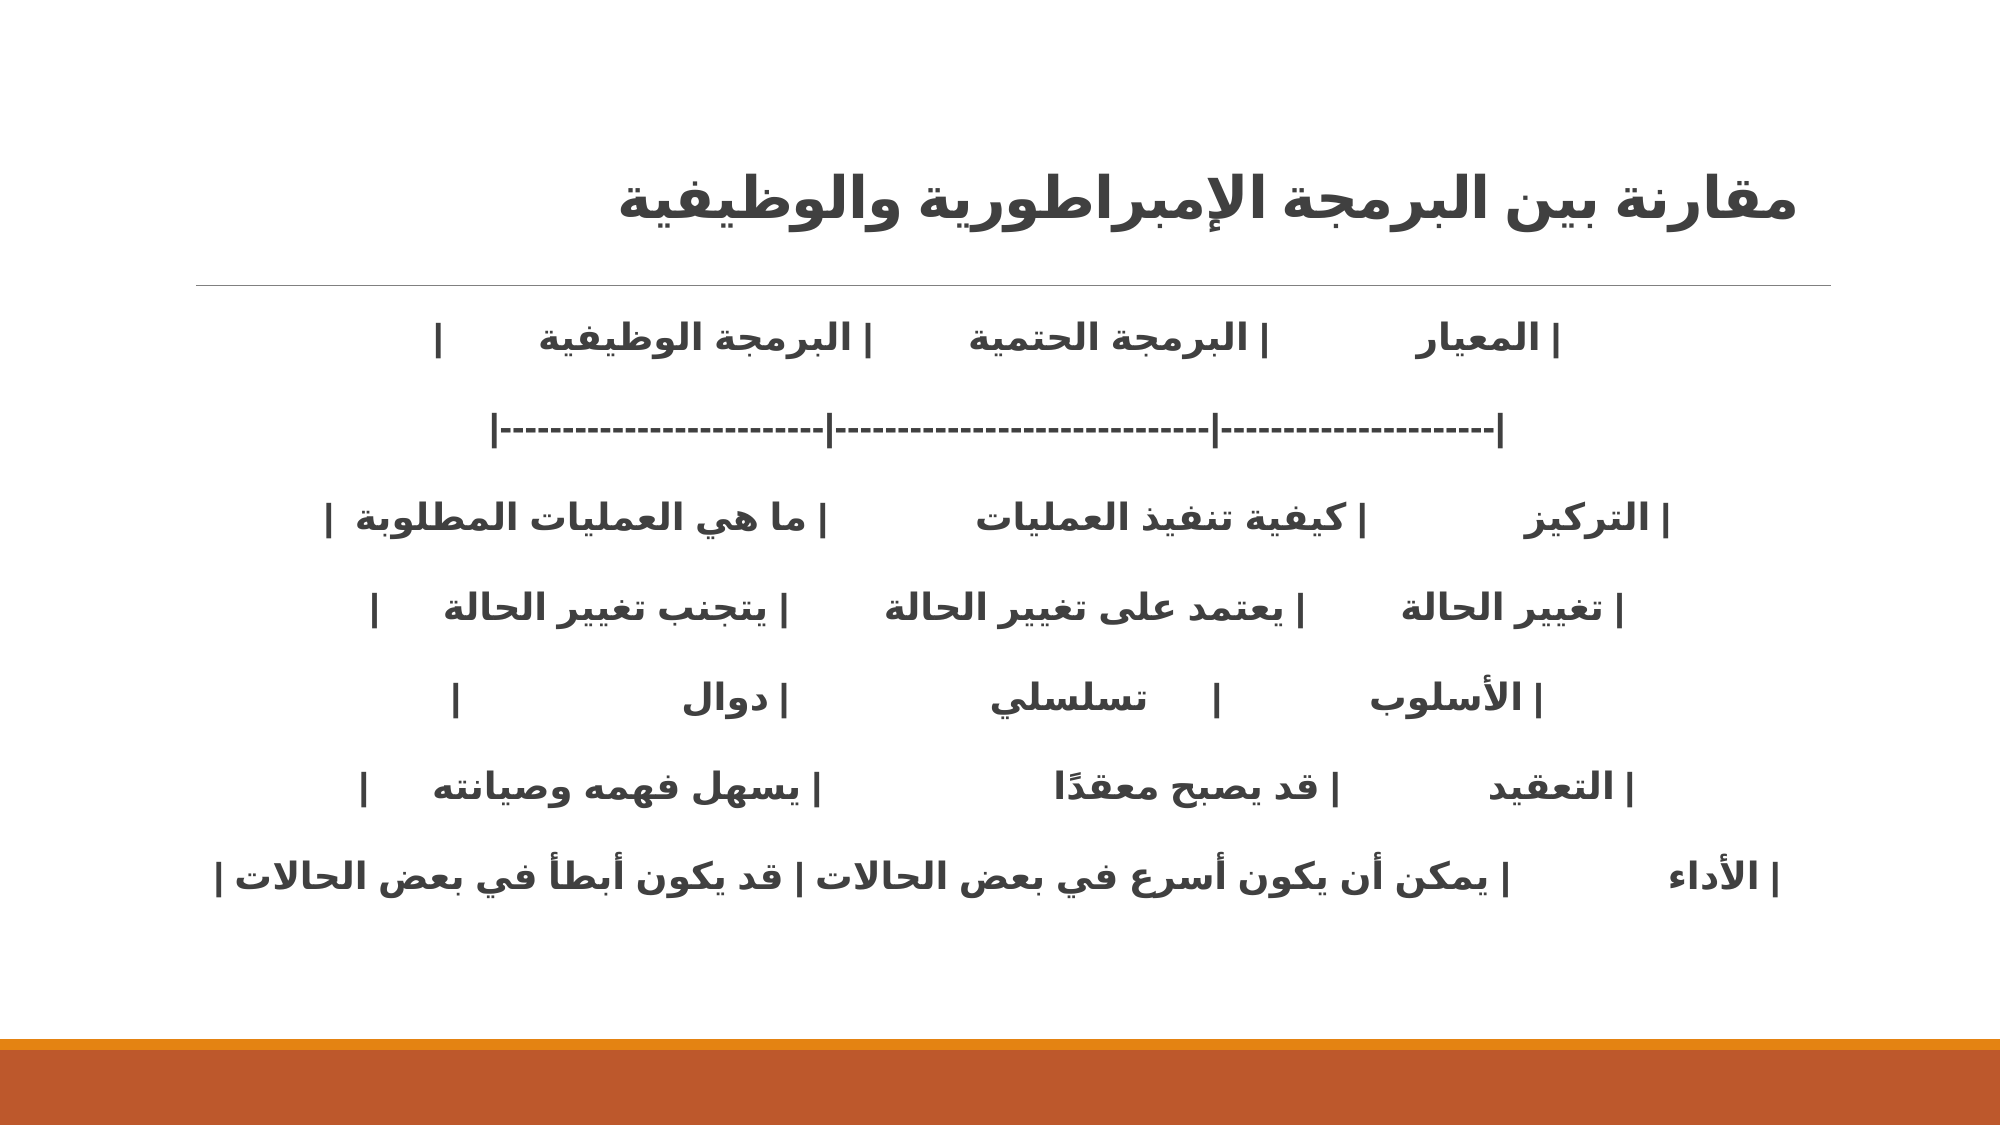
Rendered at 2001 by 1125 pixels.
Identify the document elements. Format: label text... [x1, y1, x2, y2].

title مقارنة بين البرمجة الإمبراطورية والوظيفية [180, 0, 1830, 238]
list | المعيار | البرمجة الحتمية | البرمجة الوظيفية | |----------------------|------------------------------|--------------------------| | التركيز | كيفية تنفيذ العمليات | ما هي العمليات المطلوبة | | تغيير الحالة | يعتمد على تغيير الحالة | يتجنب تغيير الحالة | | الأسلوب | تسلسلي | دوال | | التعقيد | قد يصبح معقدًا | يسهل فهمه وصيانته | | الأداء | يمكن أن يكون أسرع في بعض الحالات | قد يكون أبطأ في بعض الحالات | [180, 302, 1830, 979]
